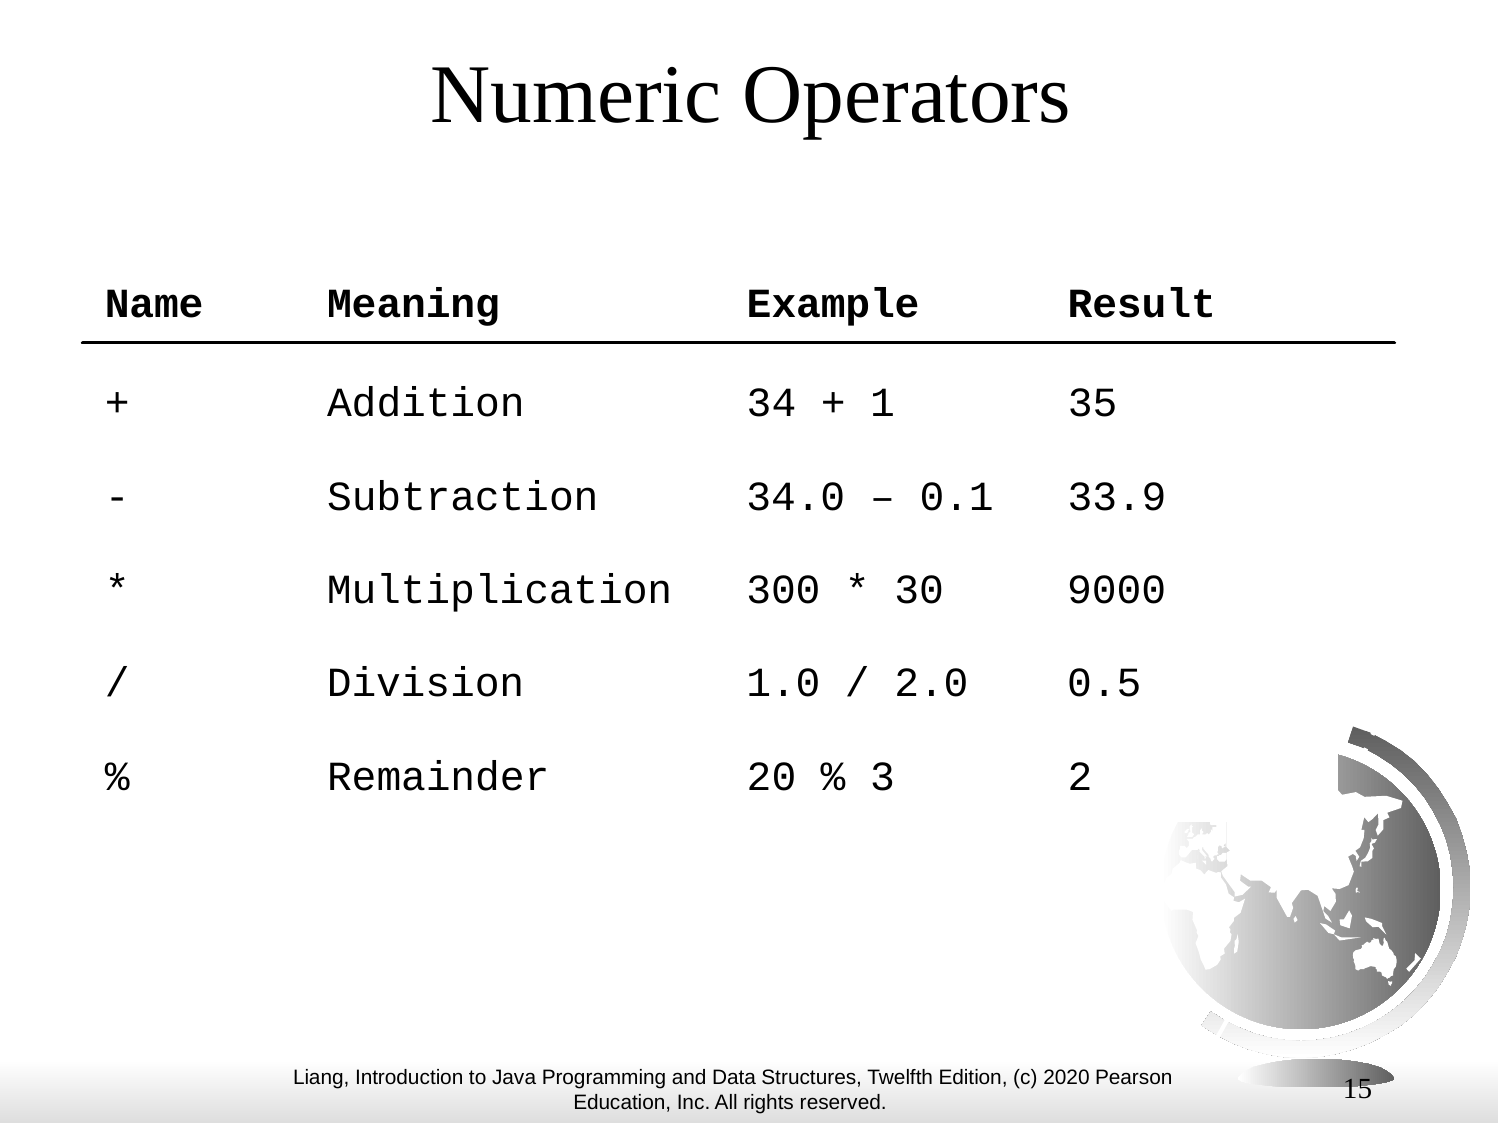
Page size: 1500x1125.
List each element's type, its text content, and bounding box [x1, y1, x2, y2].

title Numeric Operators [113, 39, 1389, 140]
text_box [57, 234, 1443, 849]
slide_number 15 [1074, 1049, 1388, 1125]
